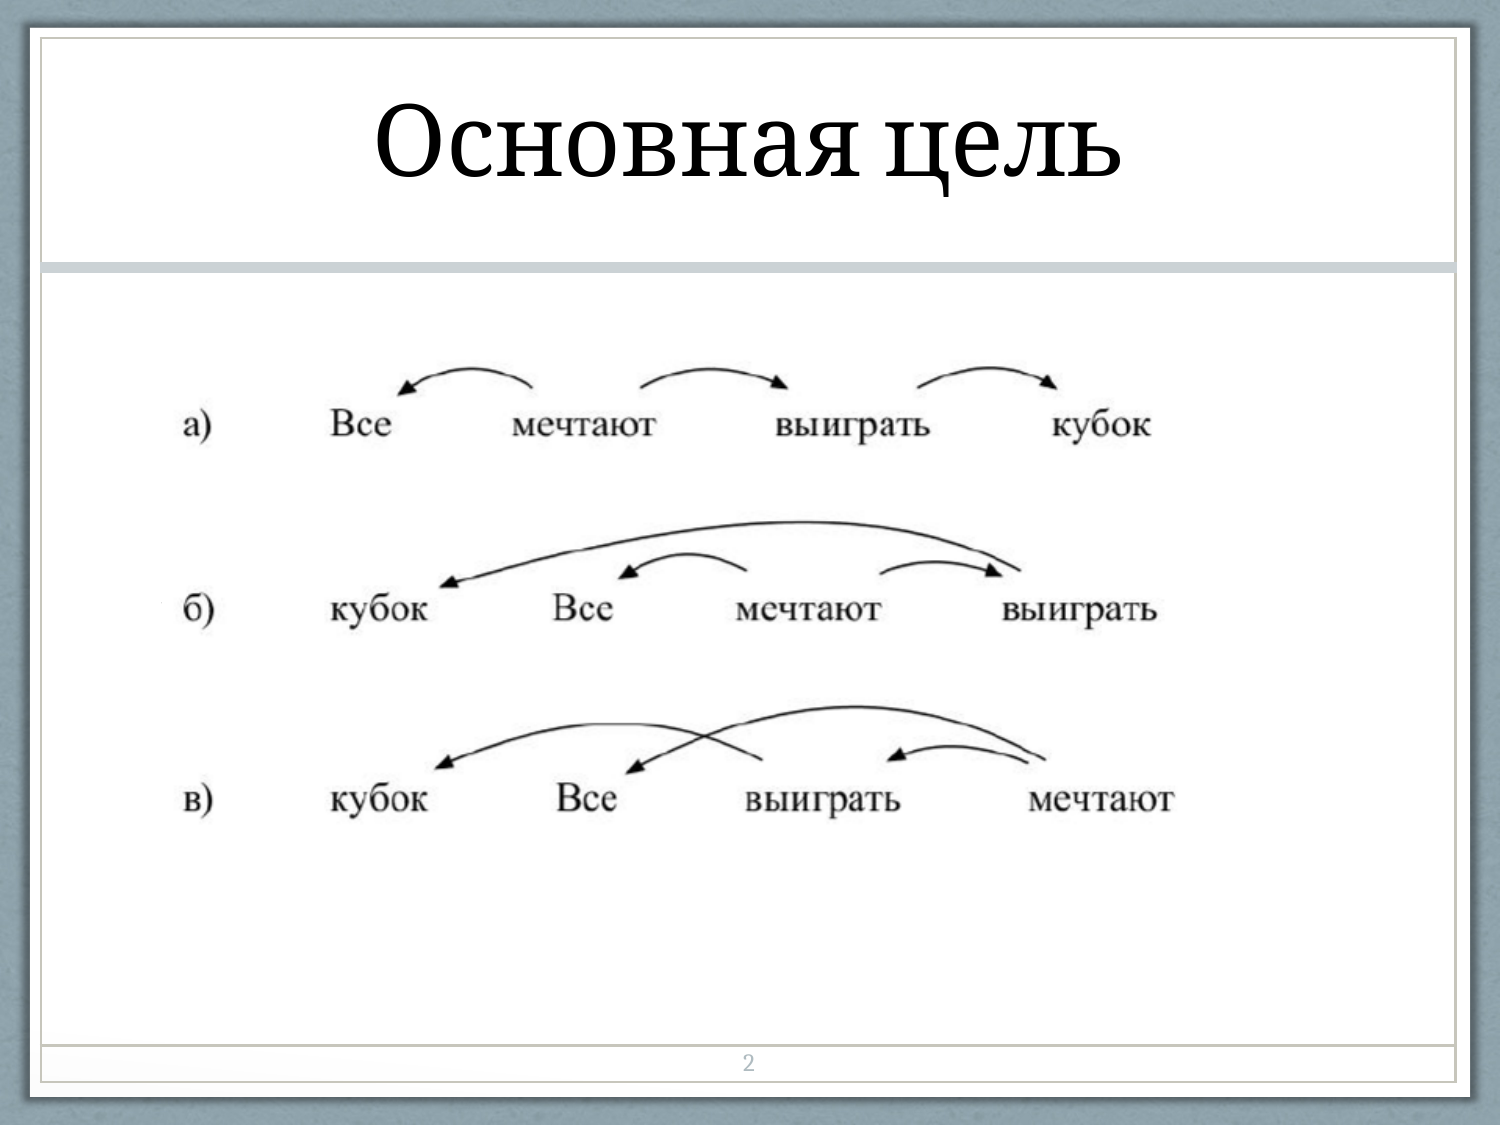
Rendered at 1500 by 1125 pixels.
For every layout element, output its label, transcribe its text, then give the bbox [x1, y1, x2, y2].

table_header Основная цель [42, 39, 1454, 262]
picture [0, 0, 1500, 1125]
table_cell 2 [42, 1047, 1454, 1081]
table_cell Colorless green ideas sleep furiously. [42, 273, 1454, 1044]
